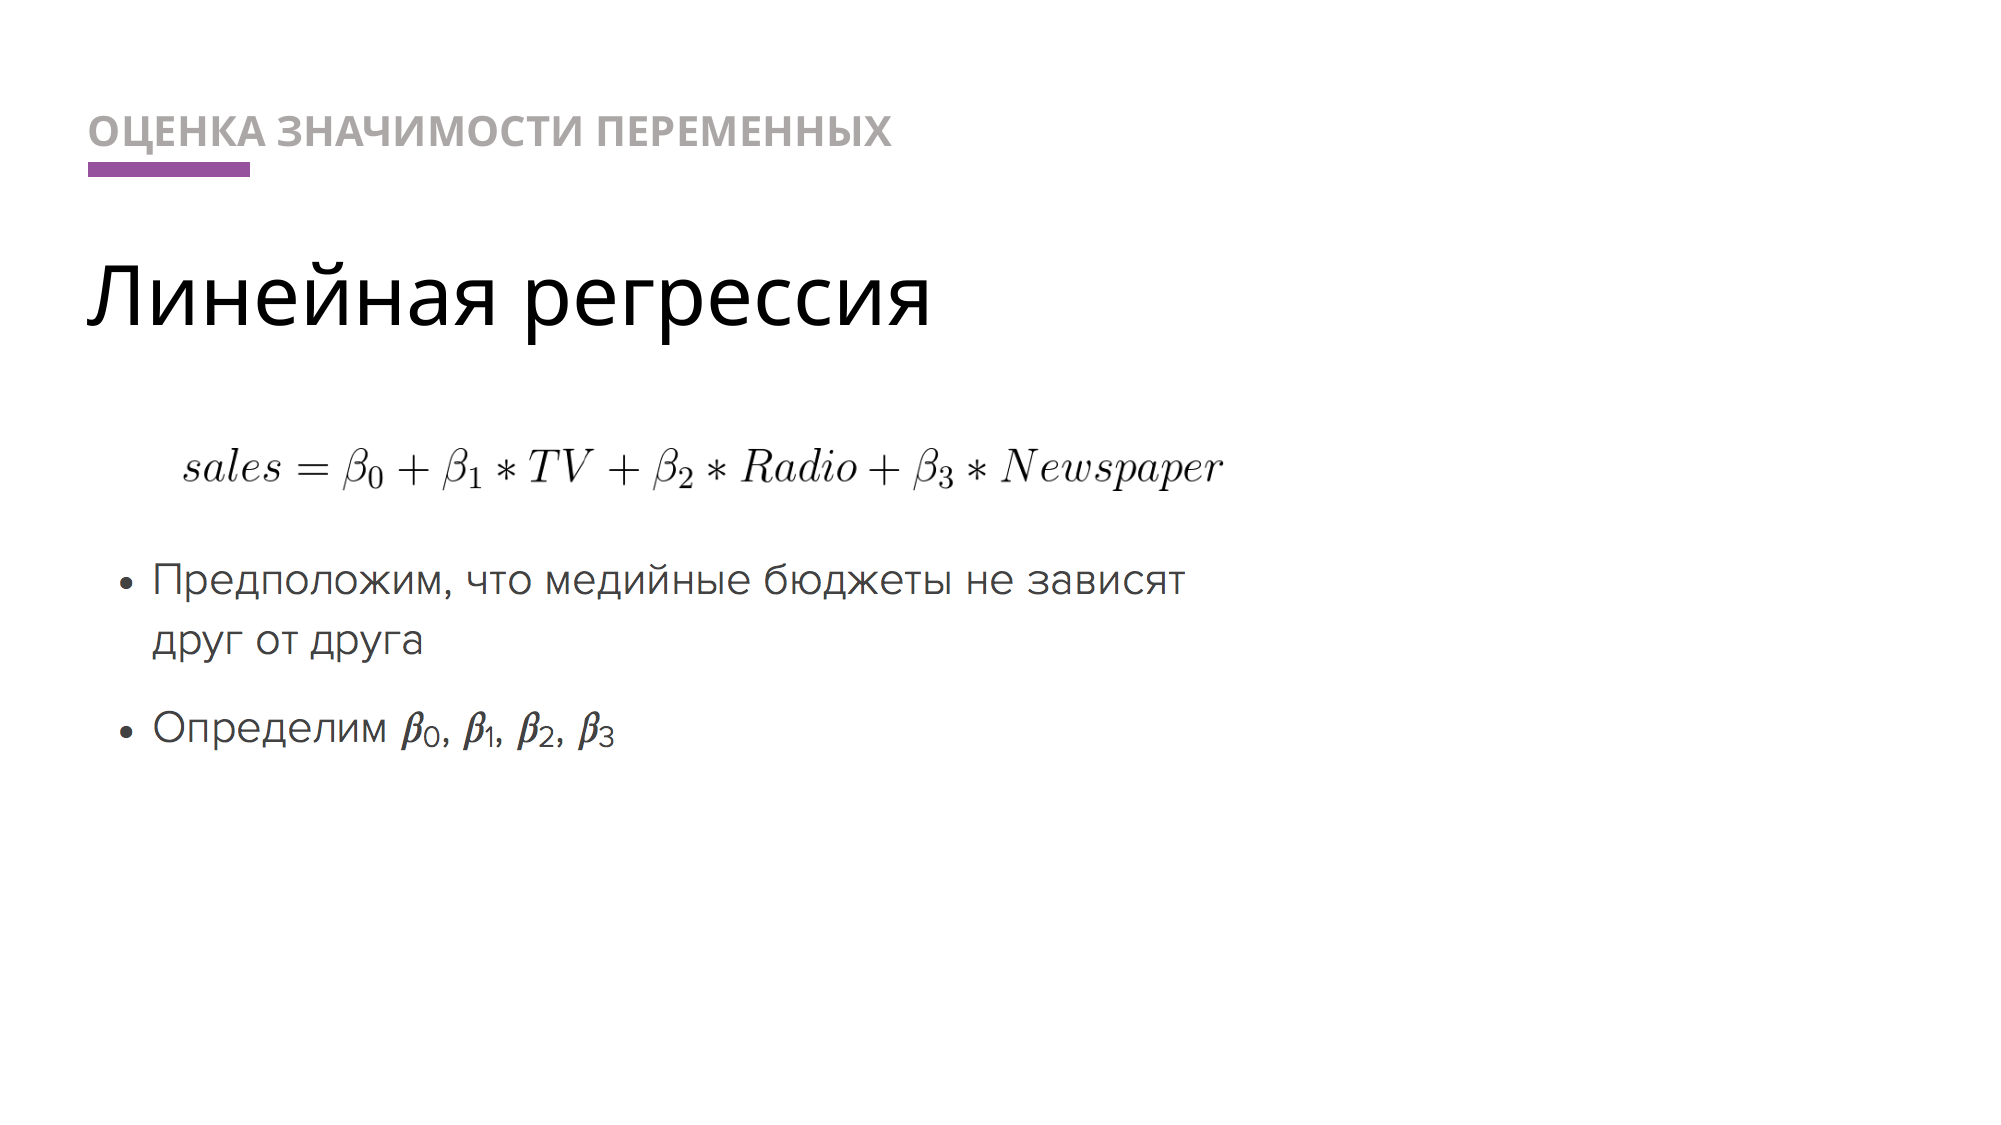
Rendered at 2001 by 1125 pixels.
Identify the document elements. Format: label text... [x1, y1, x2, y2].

picture [87, 419, 1333, 832]
title Линейная регрессия [87, 215, 1911, 382]
list ОЦЕНКА ЗНАЧИМОСТИ ПЕРЕМЕННЫХ [87, 87, 1916, 178]
